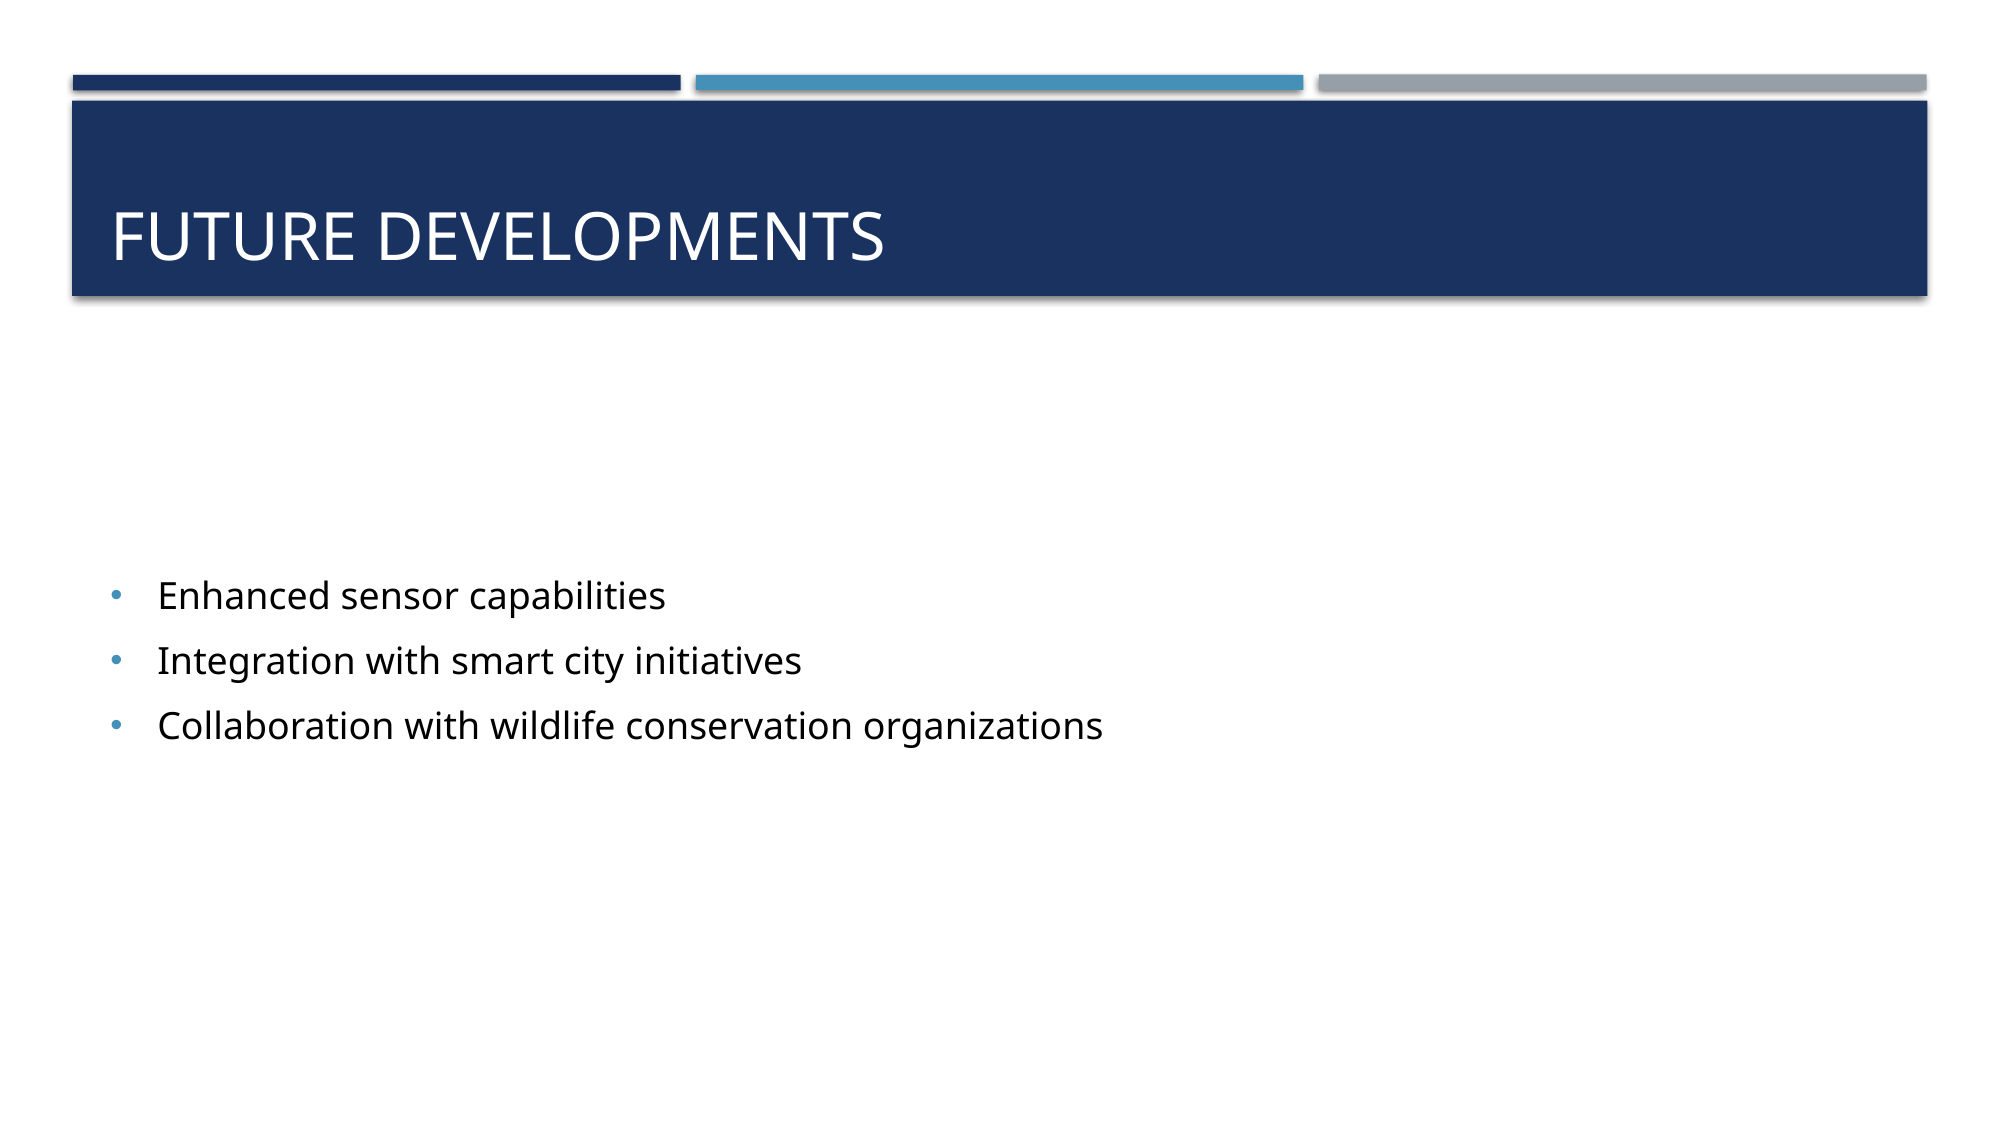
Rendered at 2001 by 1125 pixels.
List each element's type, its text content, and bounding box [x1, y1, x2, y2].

list Enhanced sensor capabilities Integration with smart city initiatives Collaboration with wildlife conservation organizations [95, 357, 1905, 962]
title Future Developments [95, 115, 1905, 282]
